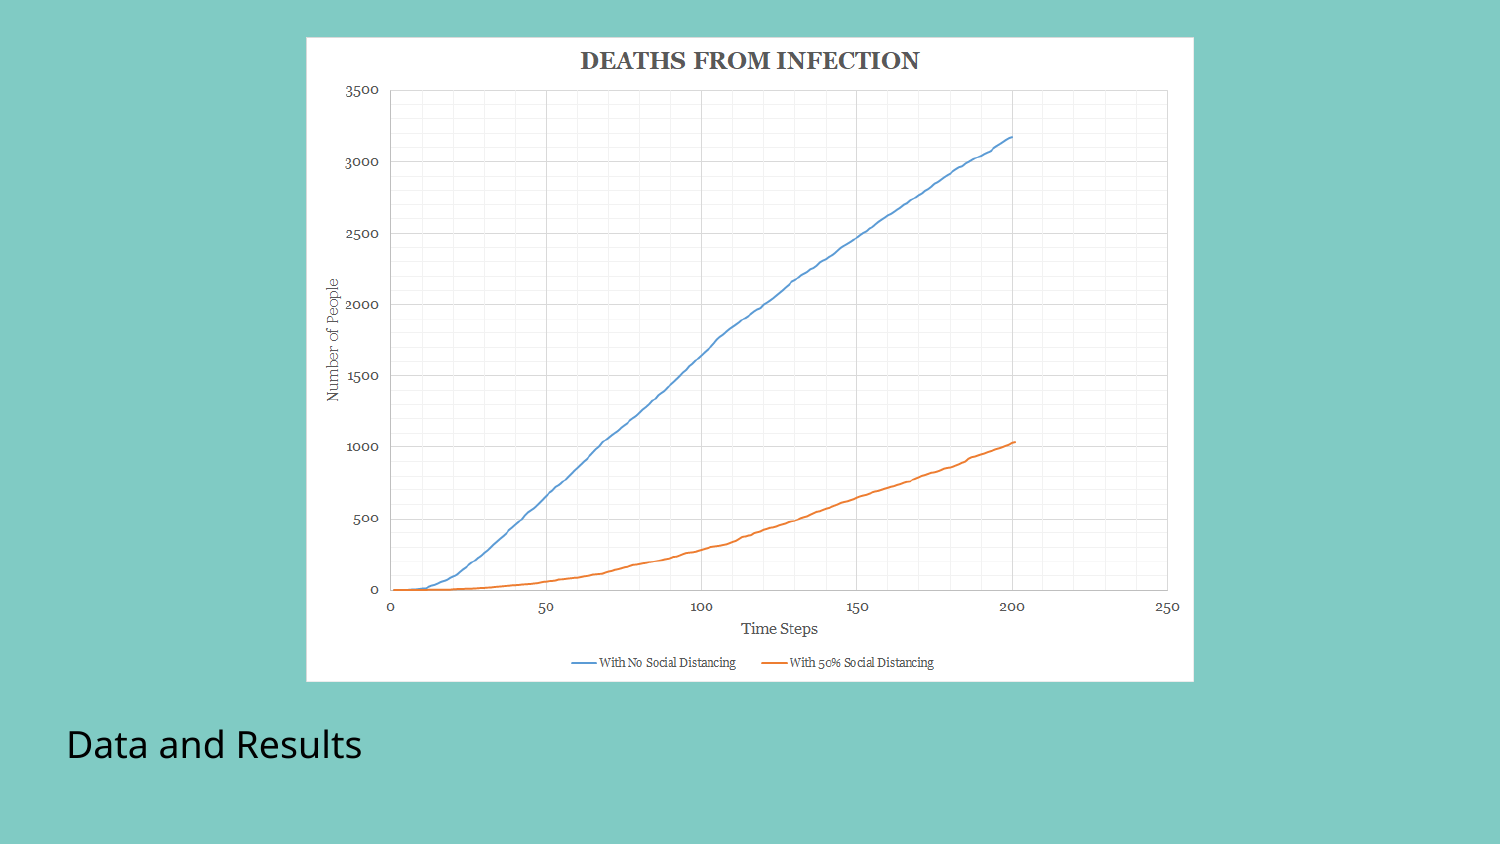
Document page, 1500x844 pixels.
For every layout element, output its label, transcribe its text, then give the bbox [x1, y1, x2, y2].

list Data and Results [51, 694, 1036, 794]
picture [306, 37, 1194, 682]
